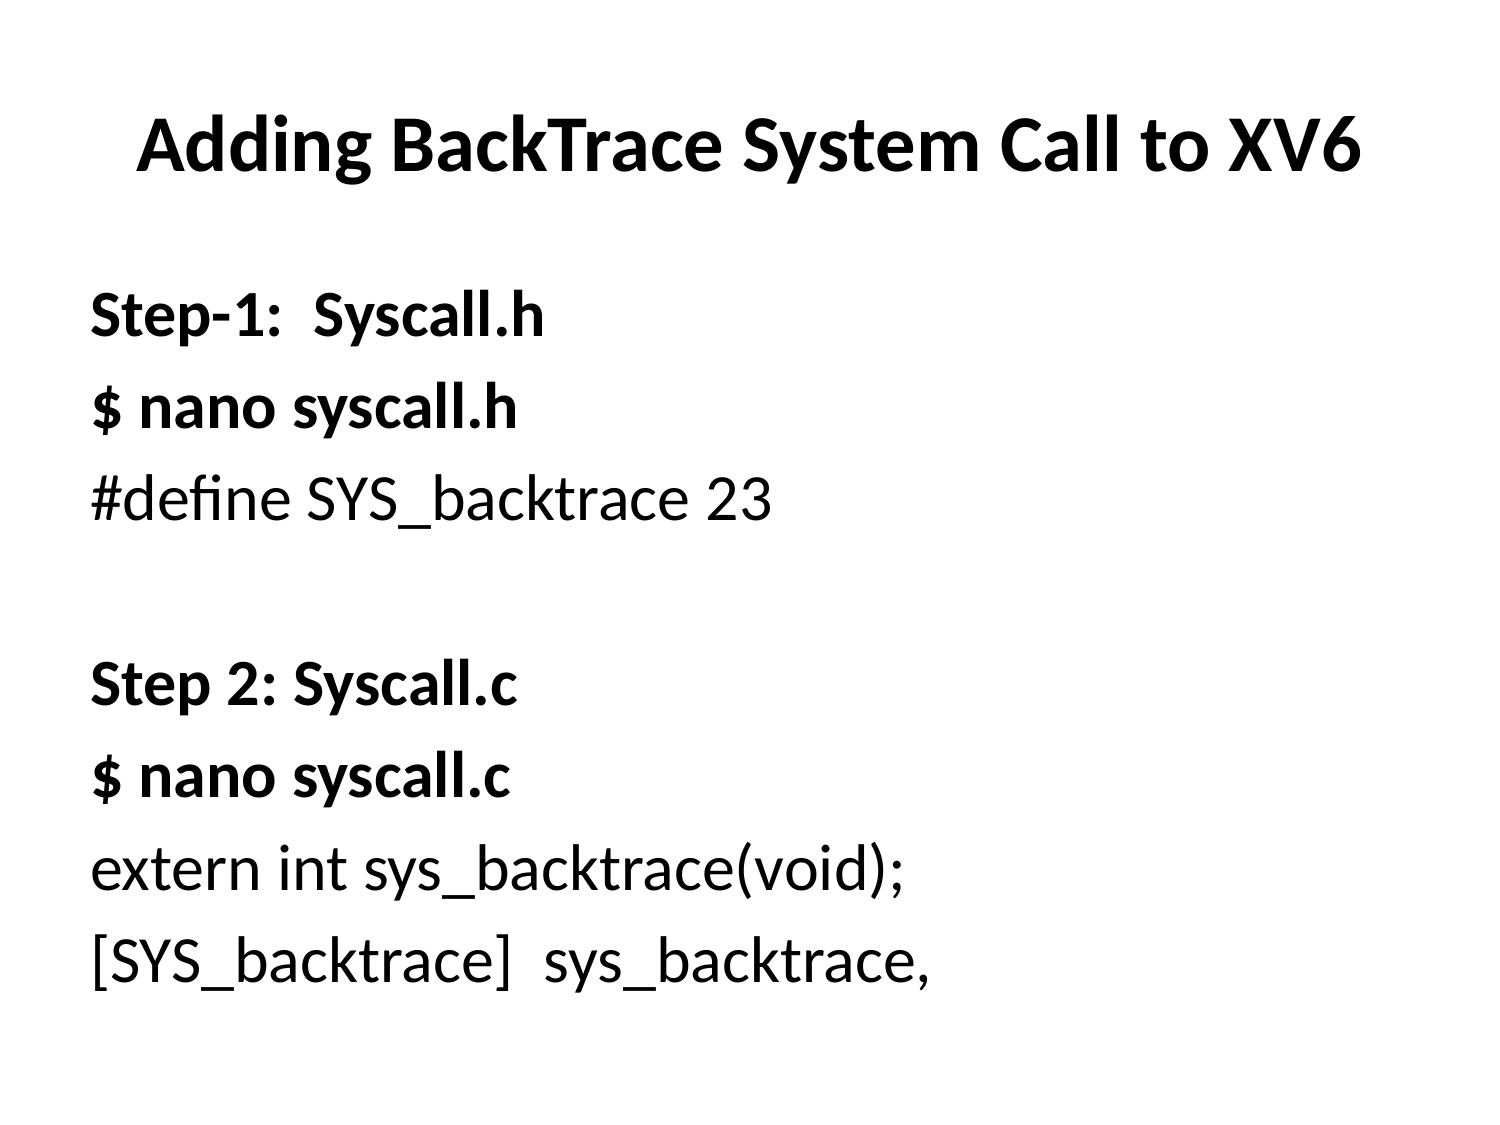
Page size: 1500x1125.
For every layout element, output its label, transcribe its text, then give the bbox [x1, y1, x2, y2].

list Step-1: Syscall.h $ nano syscall.h #define SYS_backtrace 23 Step 2: Syscall.c $ nano syscall.c extern int sys_backtrace(void); [SYS_backtrace] sys_backtrace, [75, 262, 1425, 1005]
title Adding BackTrace System Call to XV6 [75, 45, 1425, 233]
